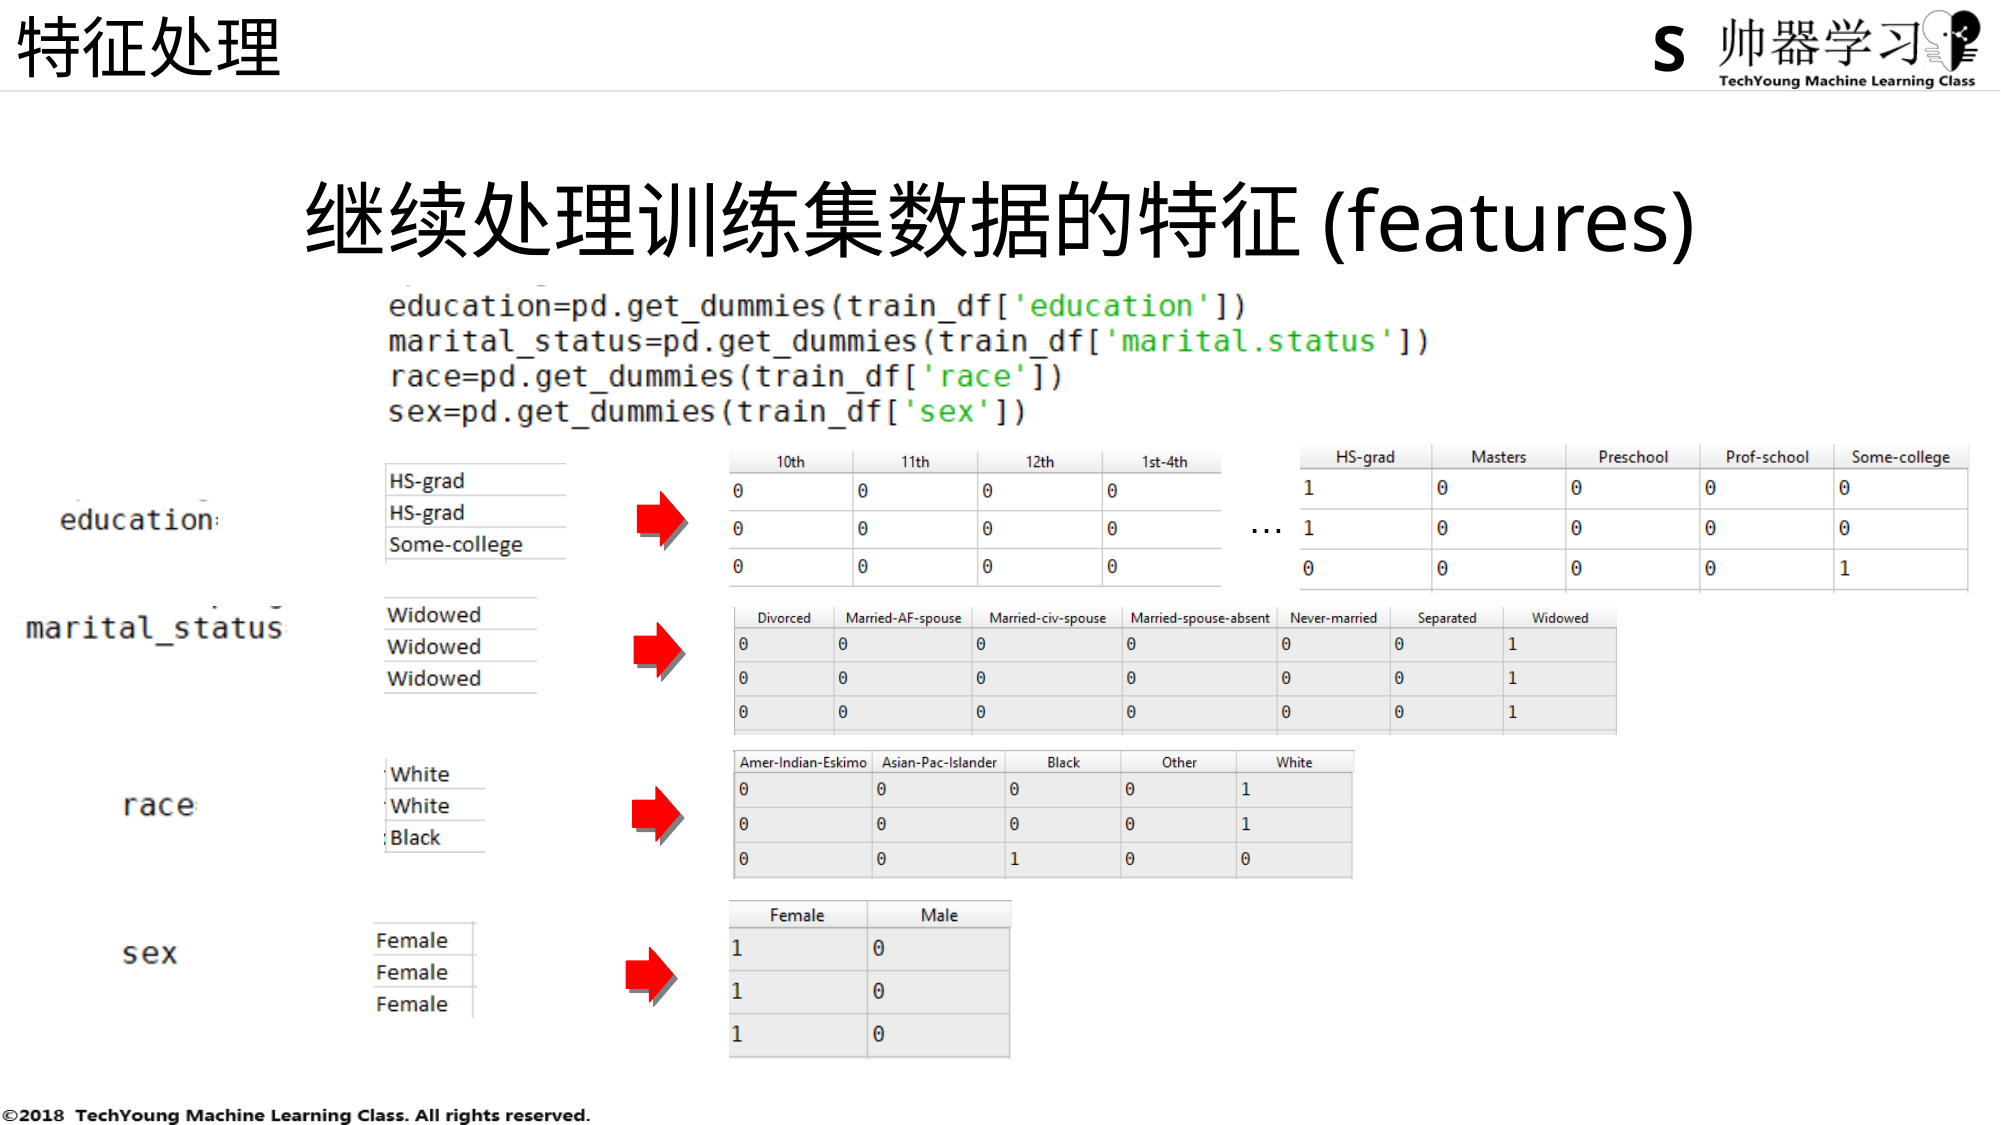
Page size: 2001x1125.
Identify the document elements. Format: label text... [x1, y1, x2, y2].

text_box 继续处理训练集数据的特征(features) [178, 160, 1822, 276]
picture [0, 0, 2001, 1125]
text_box … [1233, 488, 1295, 549]
text_box S [1637, 1, 1709, 91]
text_box [626, 947, 673, 1002]
text_box 特征处理 [0, 1, 1637, 90]
text_box [632, 786, 680, 841]
text_box [637, 491, 684, 546]
text_box [634, 622, 681, 677]
